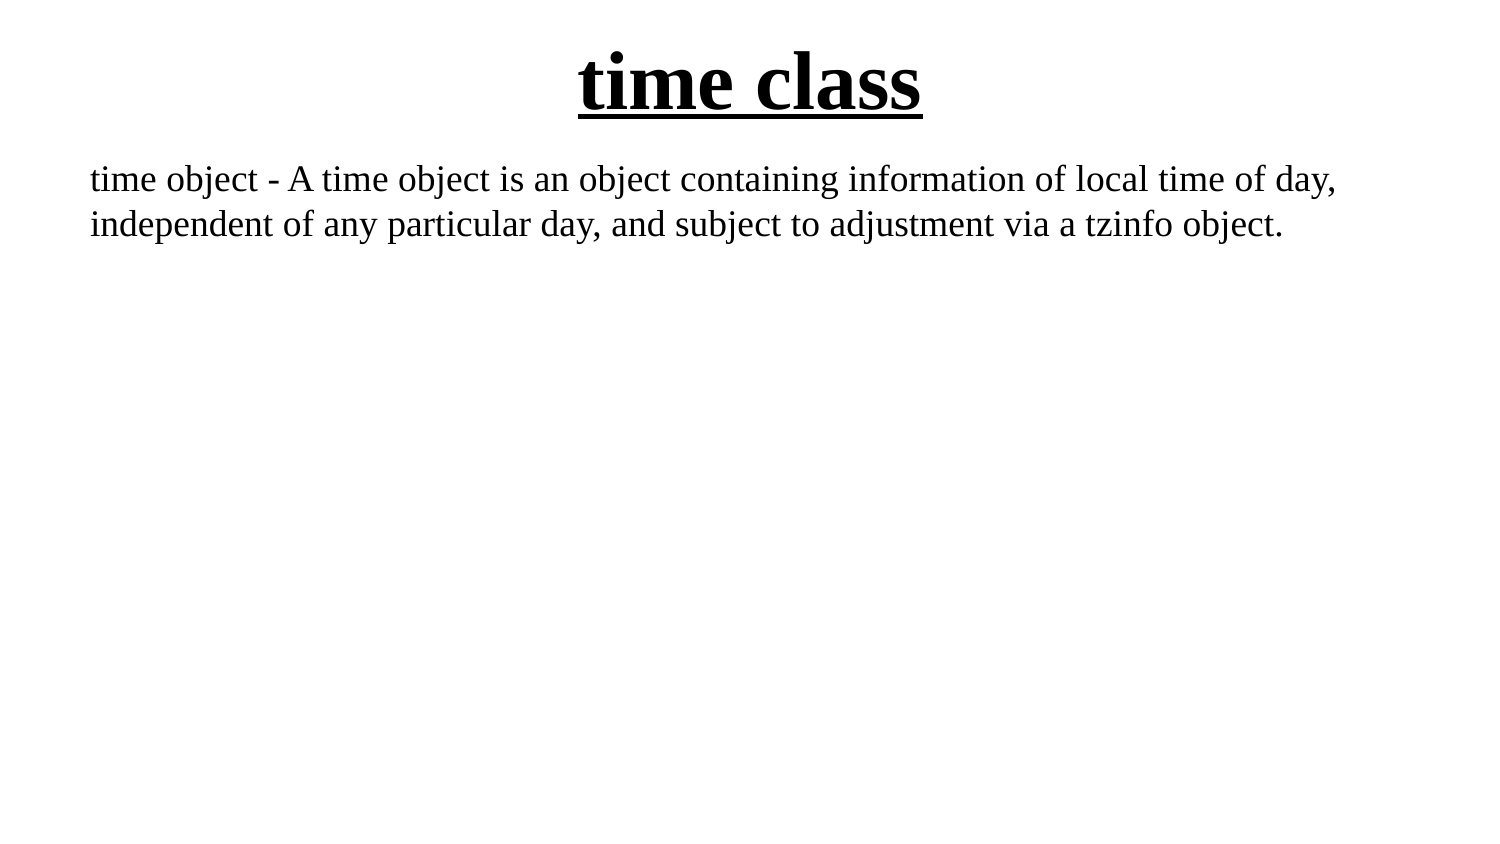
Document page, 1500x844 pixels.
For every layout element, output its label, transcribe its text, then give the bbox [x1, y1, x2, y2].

list time object - A time object is an object containing information of local time of day, independent of any particular day, and subject to adjustment via a tzinfo object. [75, 146, 1425, 797]
title time class [75, 6, 1425, 146]
